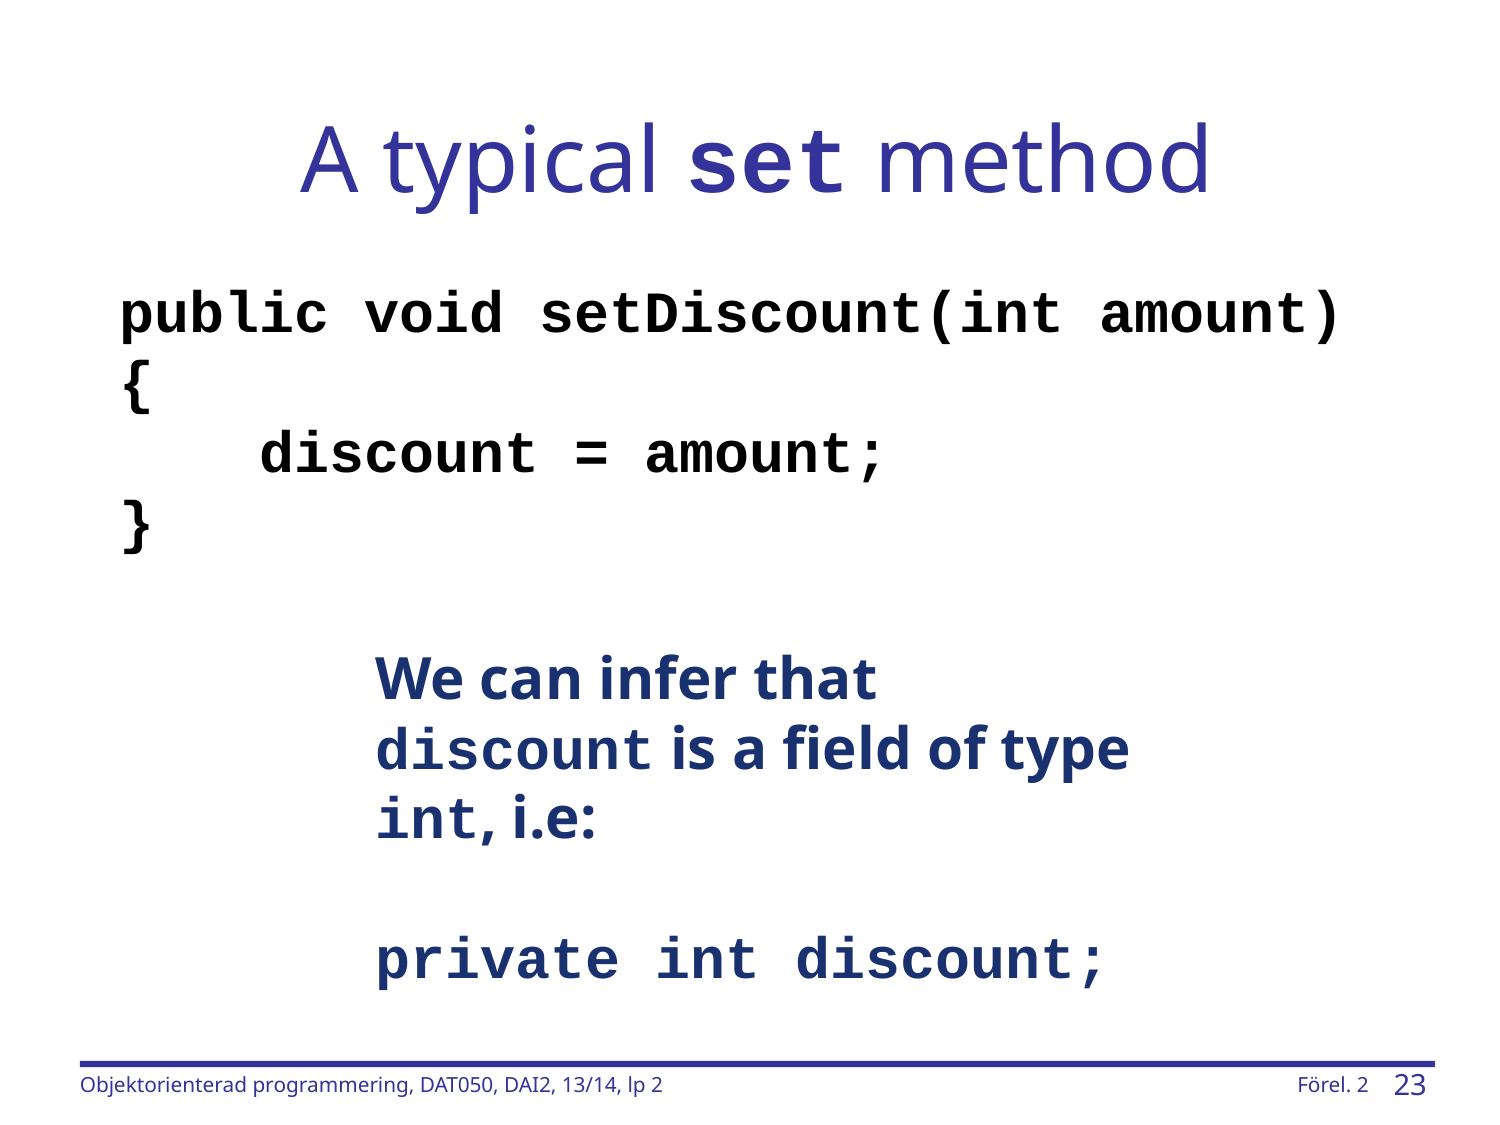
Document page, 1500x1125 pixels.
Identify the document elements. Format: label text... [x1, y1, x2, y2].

text_box public void setDiscount(int amount) { discount = amount; } [104, 267, 1360, 562]
title A typical set method [76, 62, 1438, 250]
footer Objektorienterad programmering, DAT050, DAI2, 13/14, lp 2 [64, 1058, 824, 1105]
text_box We can infer that discount is a field of type int, i.e: private int discount; [360, 633, 1175, 998]
